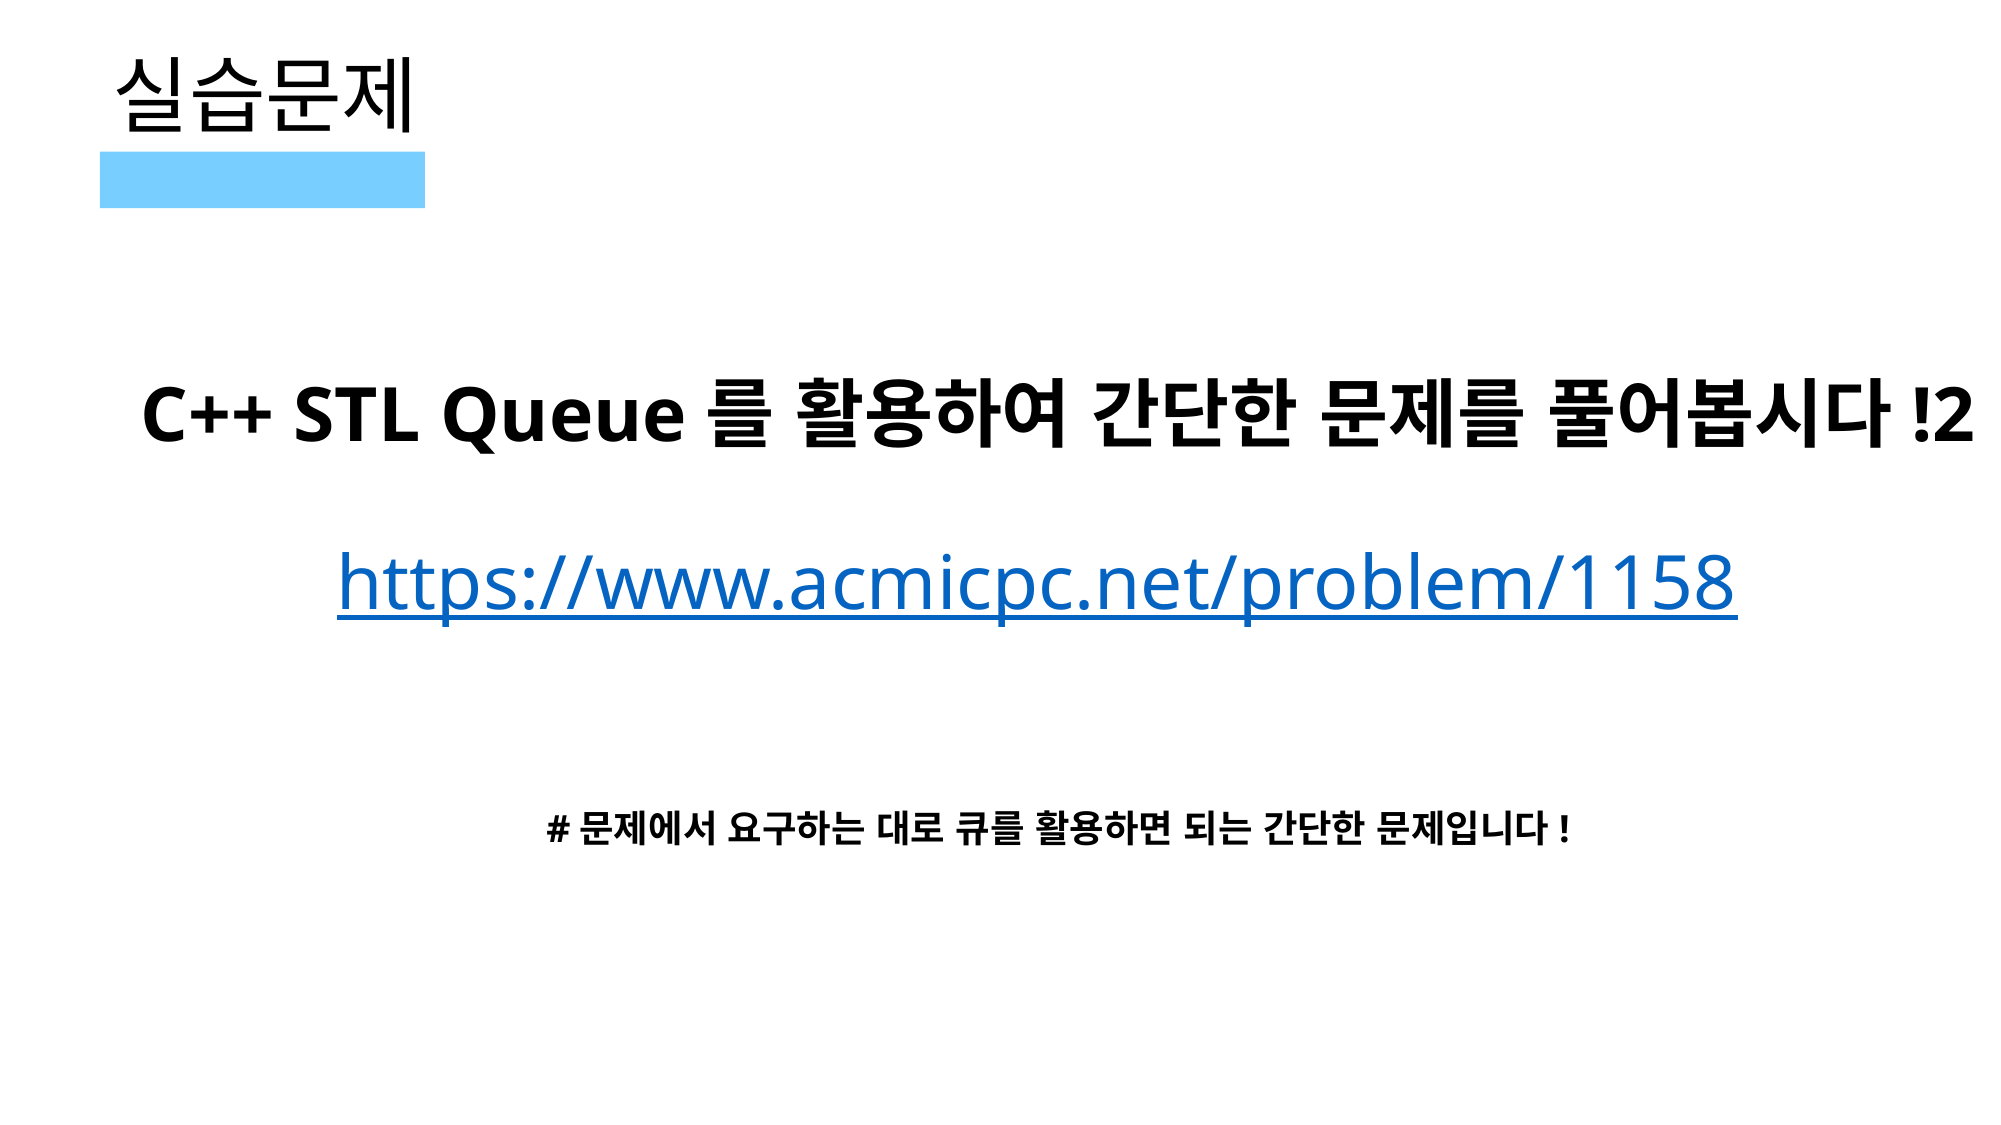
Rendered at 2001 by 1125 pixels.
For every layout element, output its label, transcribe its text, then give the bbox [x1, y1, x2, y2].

text_box 실습문제 [0, 6, 1129, 152]
text_box https://www.acmicpc.net/problem/1158 [321, 527, 1753, 824]
text_box [99, 151, 426, 209]
text_box C++ STL Queue를 활용하여 간단한 문제를 풀어봅시다!2 [125, 358, 1991, 464]
text_box #문제에서 요구하는 대로 큐를 활용하면 되는 간단한 문제입니다! [531, 797, 1585, 858]
